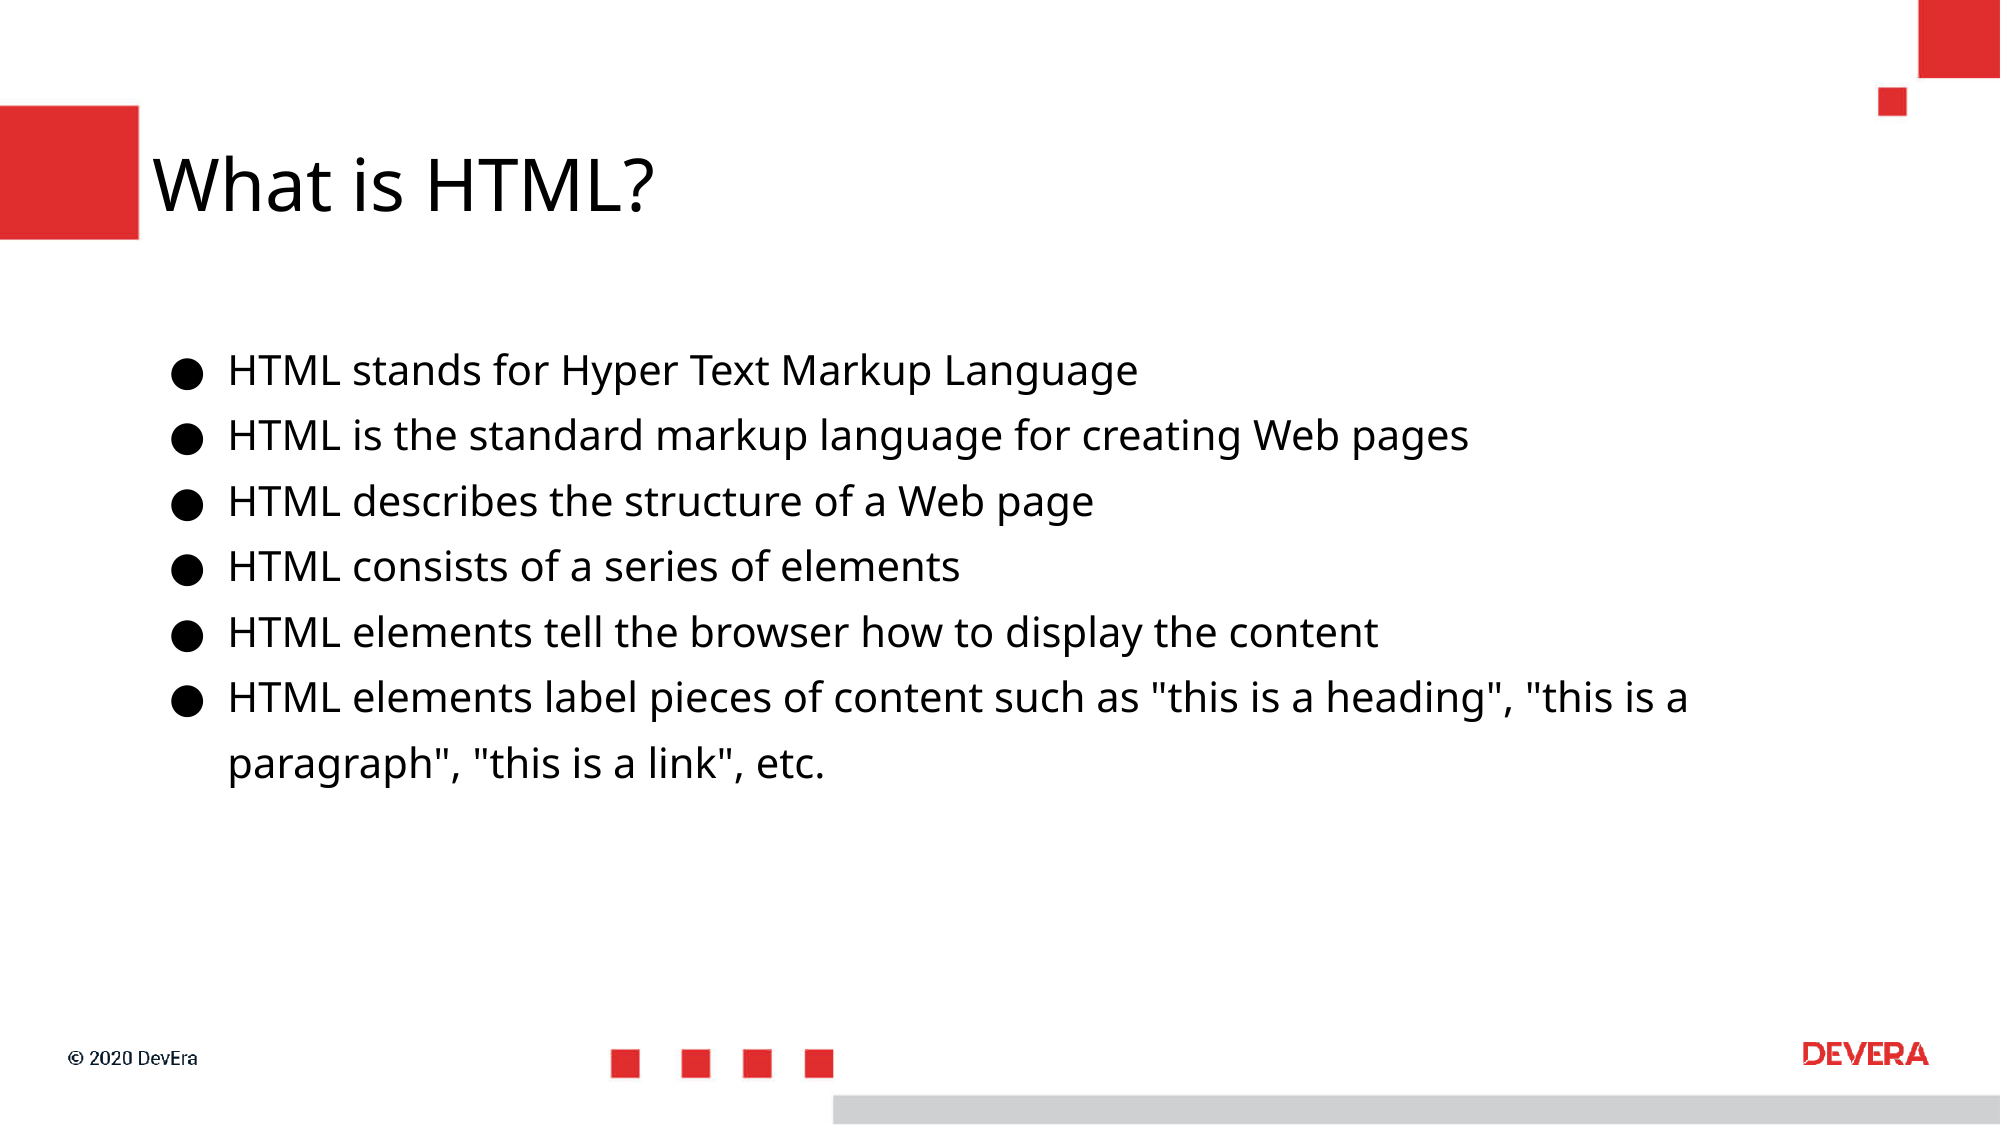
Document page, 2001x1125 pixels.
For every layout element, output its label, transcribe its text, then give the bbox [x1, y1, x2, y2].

title What is HTML? [137, 75, 1863, 294]
picture [0, 0, 2001, 1125]
list HTML stands for Hyper Text Markup Language HTML is the standard markup language for creating Web pages HTML describes the structure of a Web page HTML consists of a series of elements HTML elements tell the browser how to display the content HTML elements label pieces of content such as "this is a heading", "this is a paragraph", "this is a link", etc. [137, 324, 1863, 1003]
